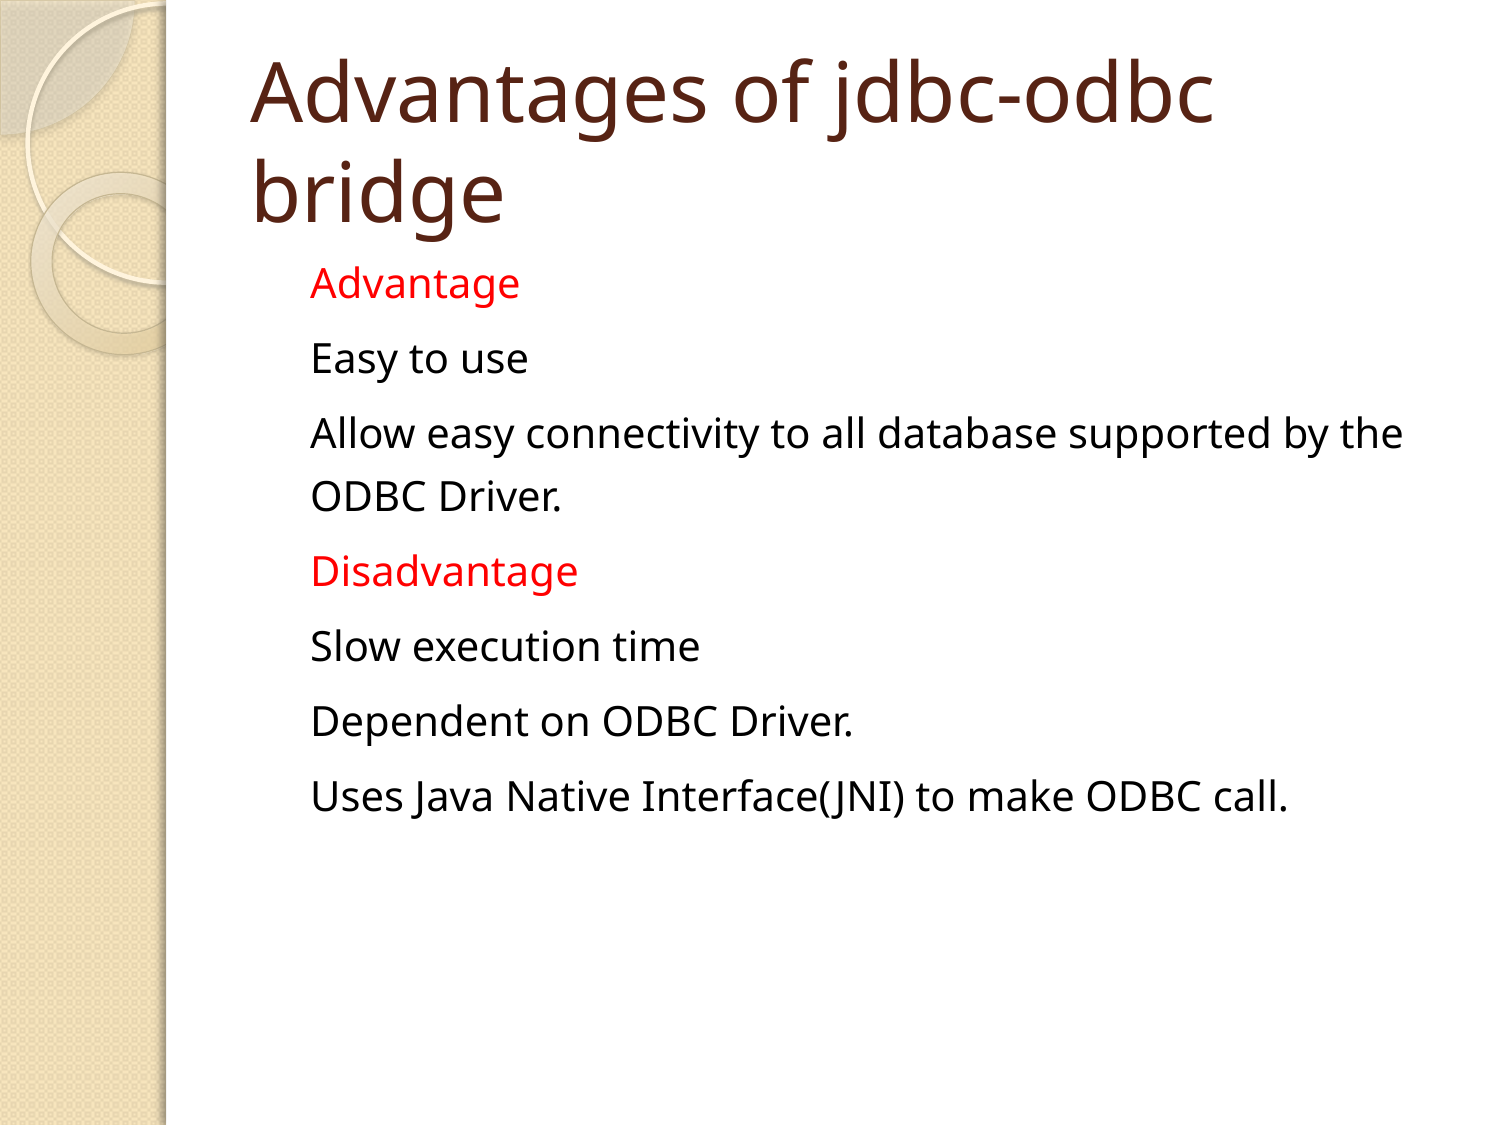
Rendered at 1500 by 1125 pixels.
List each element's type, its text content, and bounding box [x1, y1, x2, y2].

title Advantages of jdbc-odbc bridge [235, 45, 1466, 233]
list Advantage Easy to use Allow easy connectivity to all database supported by the ODBC Driver. Disadvantage Slow execution time Dependent on ODBC Driver. Uses Java Native Interface(JNI) to make ODBC call. [235, 237, 1466, 1025]
